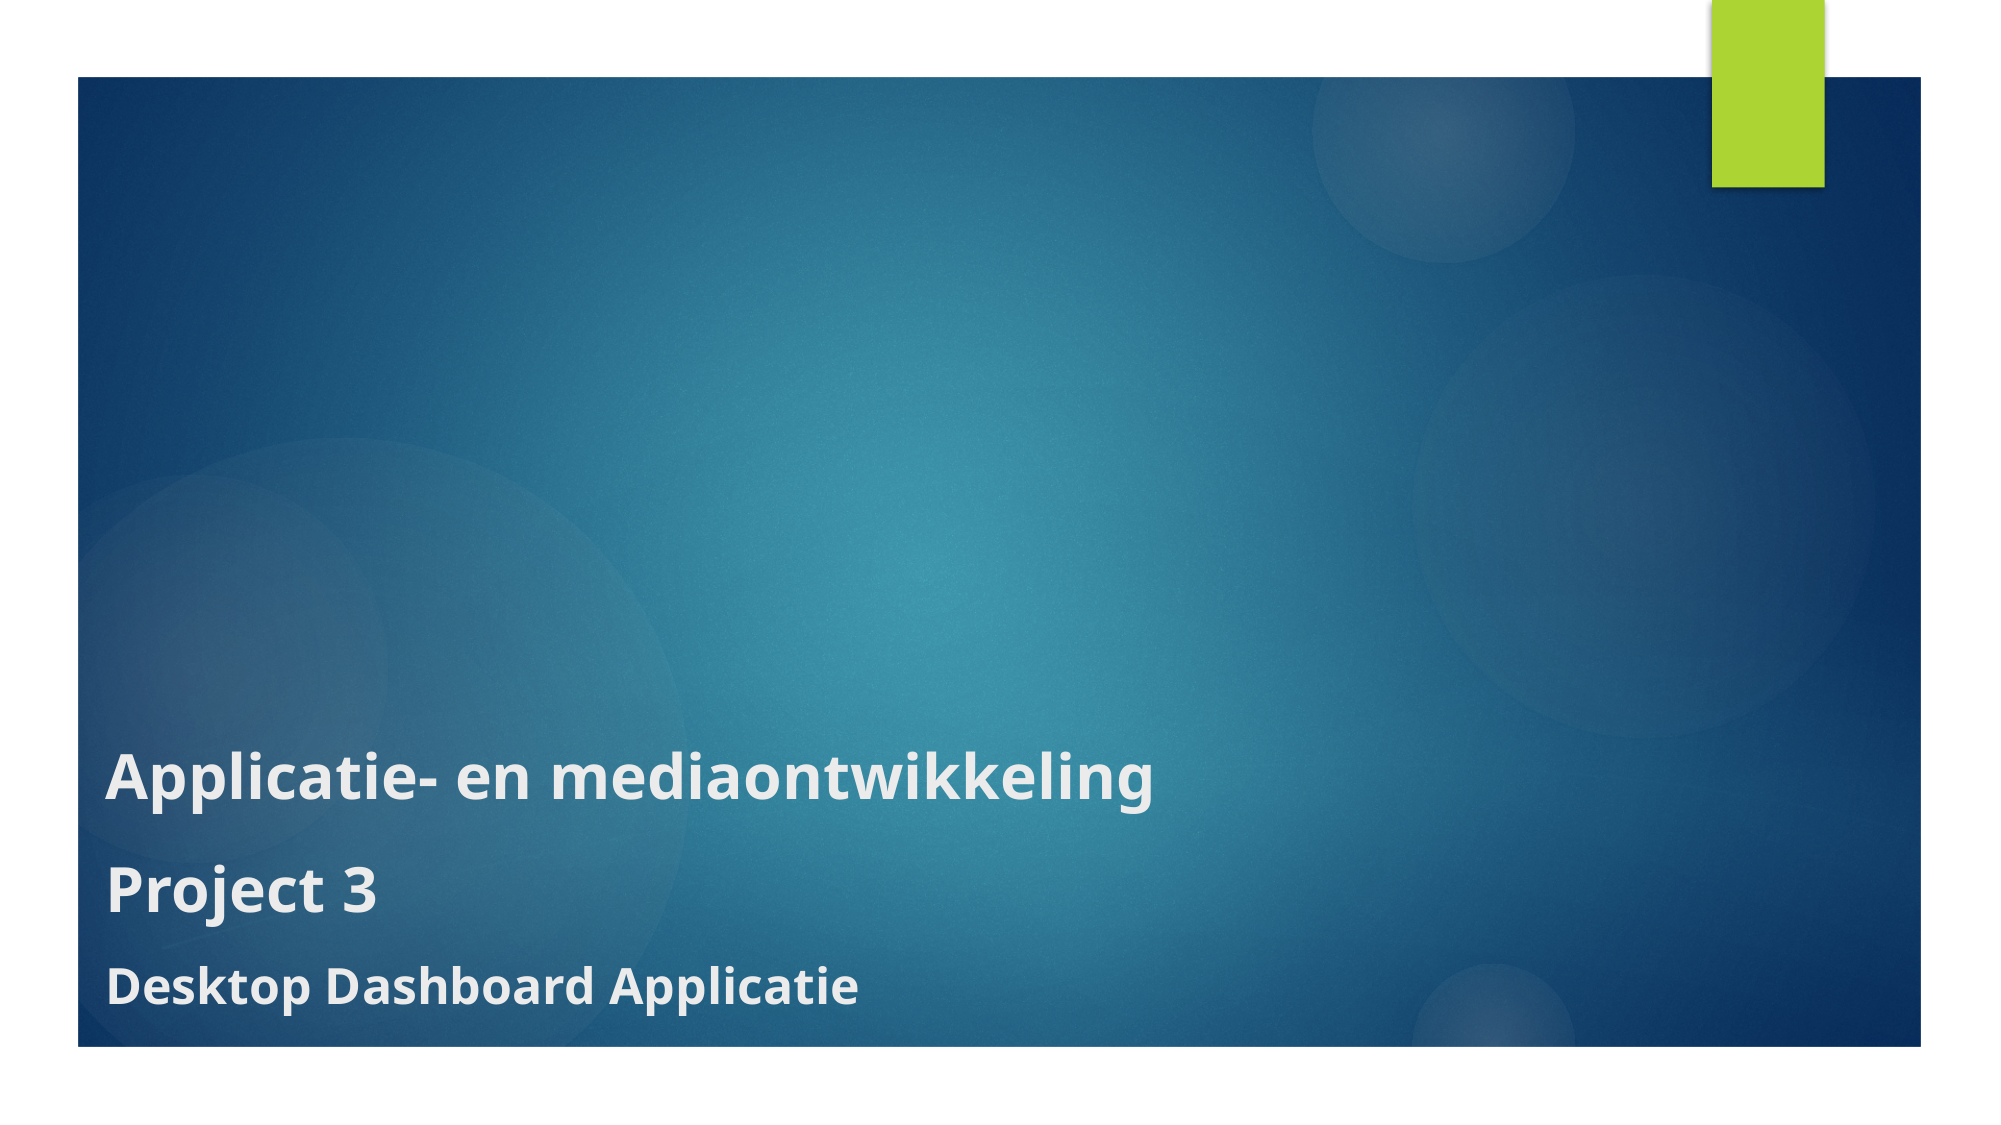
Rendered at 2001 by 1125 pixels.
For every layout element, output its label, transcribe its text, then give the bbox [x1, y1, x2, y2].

title Applicatie- en mediaontwikkeling Project 3 Desktop Dashboard Applicatie [90, 668, 1532, 1023]
